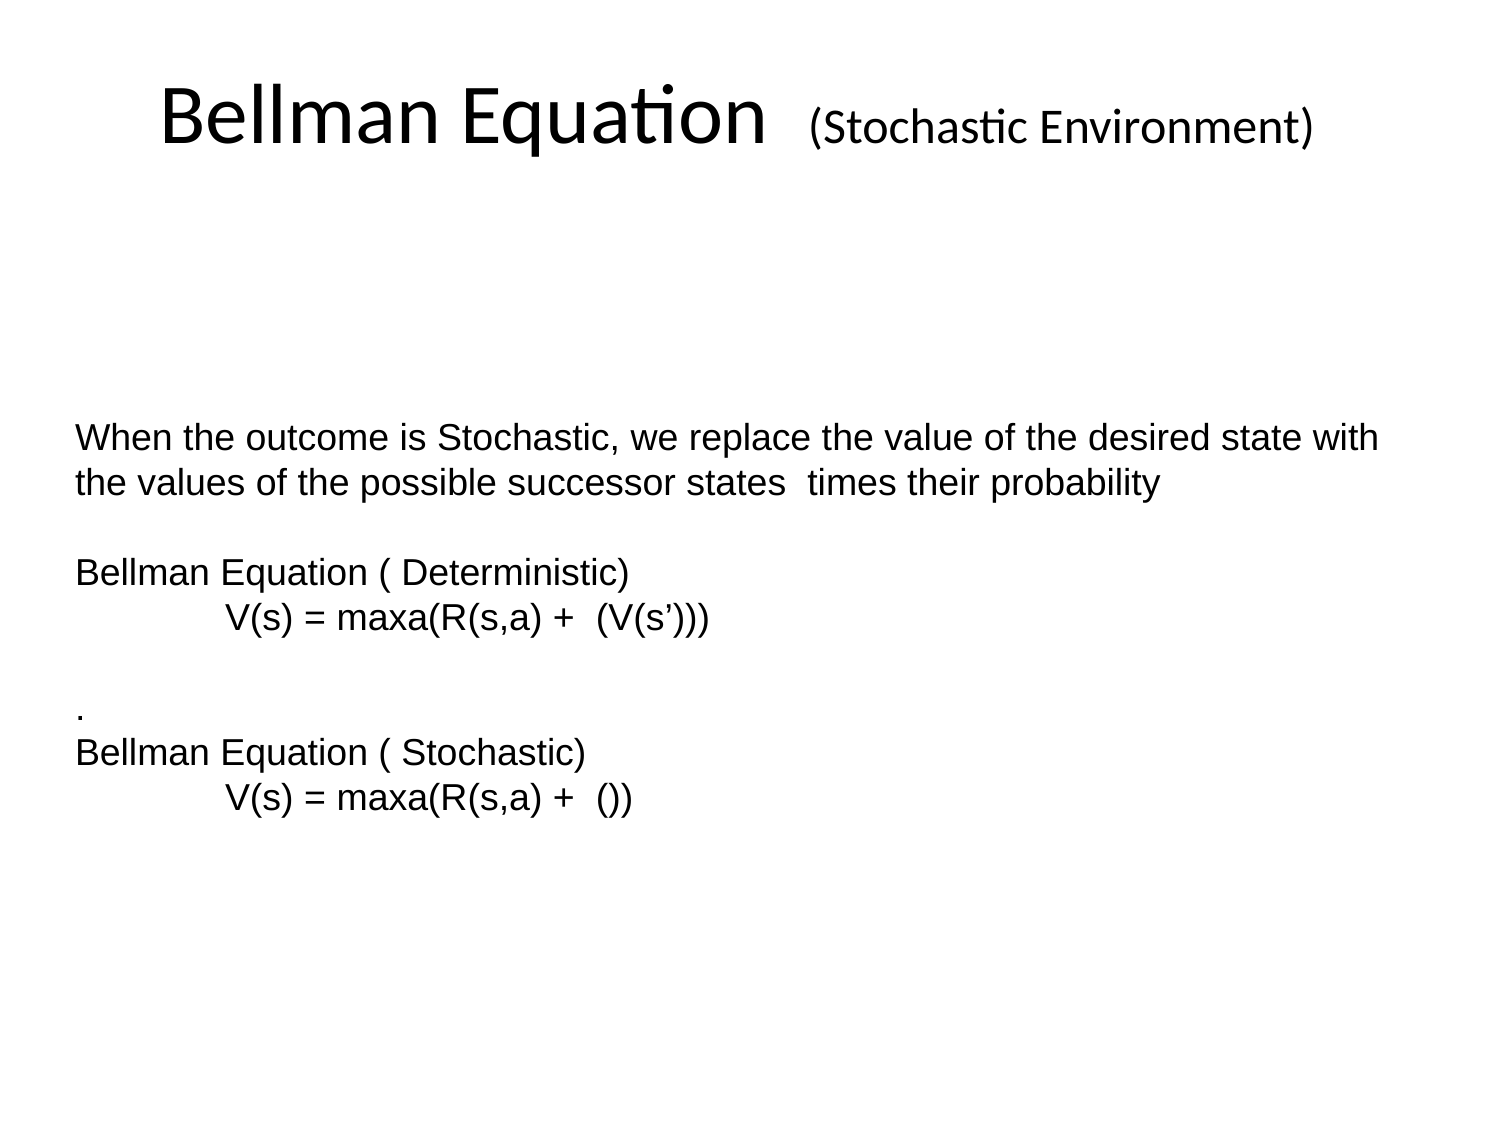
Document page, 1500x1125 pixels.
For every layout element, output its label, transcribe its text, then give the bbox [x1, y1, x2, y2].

title Bellman Equation (Stochastic Environment) [62, 24, 1413, 213]
